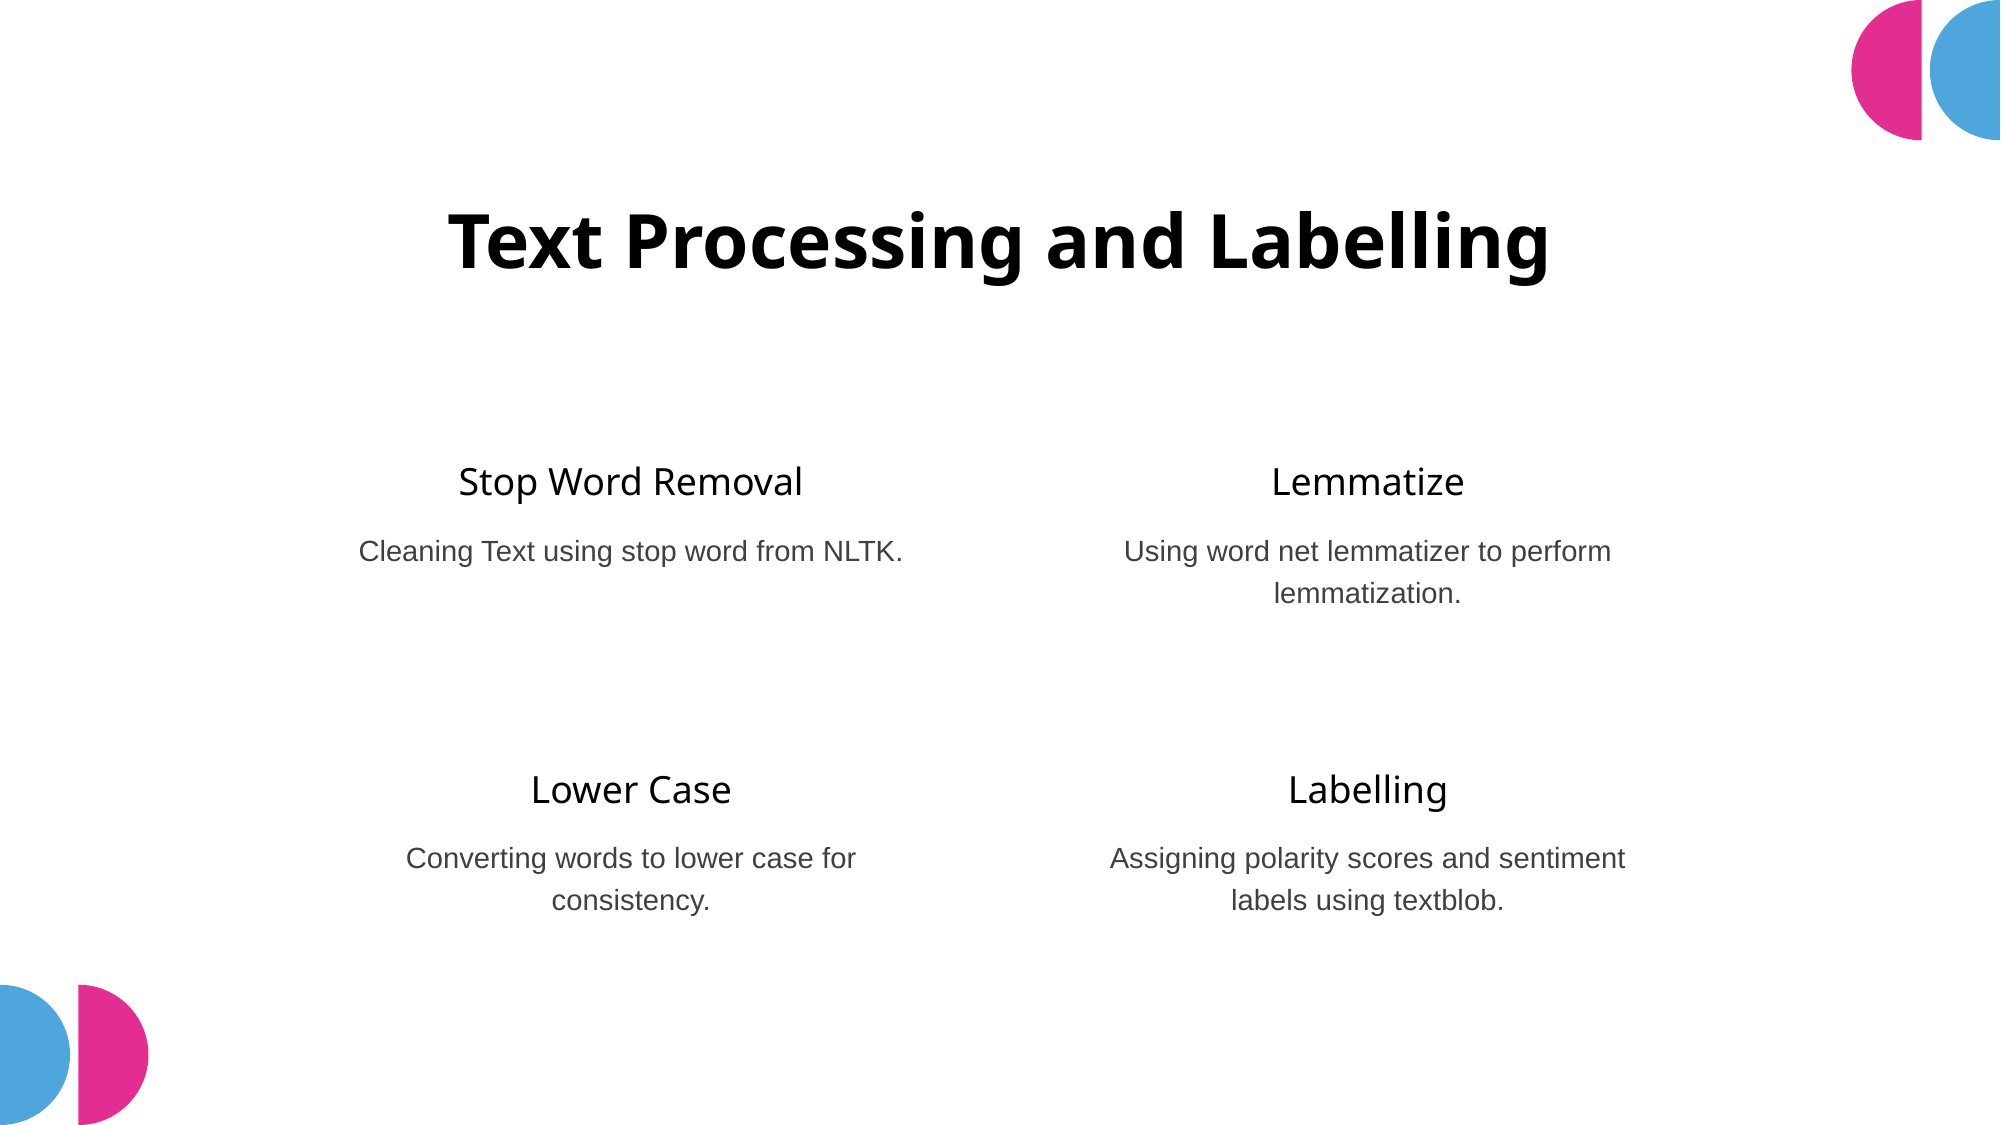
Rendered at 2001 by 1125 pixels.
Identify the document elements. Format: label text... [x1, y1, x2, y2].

list Using word net lemmatizer to perform lemmatization. [1075, 525, 1661, 655]
list Converting words to lower case for consistency. [338, 832, 925, 963]
list Labelling [1075, 710, 1661, 811]
list Lemmatize [1075, 402, 1661, 503]
list Assigning polarity scores and sentiment labels using textblob. [1075, 832, 1661, 963]
title Text Processing and Labelling [138, 145, 1862, 332]
list Lower Case [338, 710, 925, 811]
list Cleaning Text using stop word from NLTK. [338, 525, 925, 655]
list Stop Word Removal [338, 402, 925, 503]
